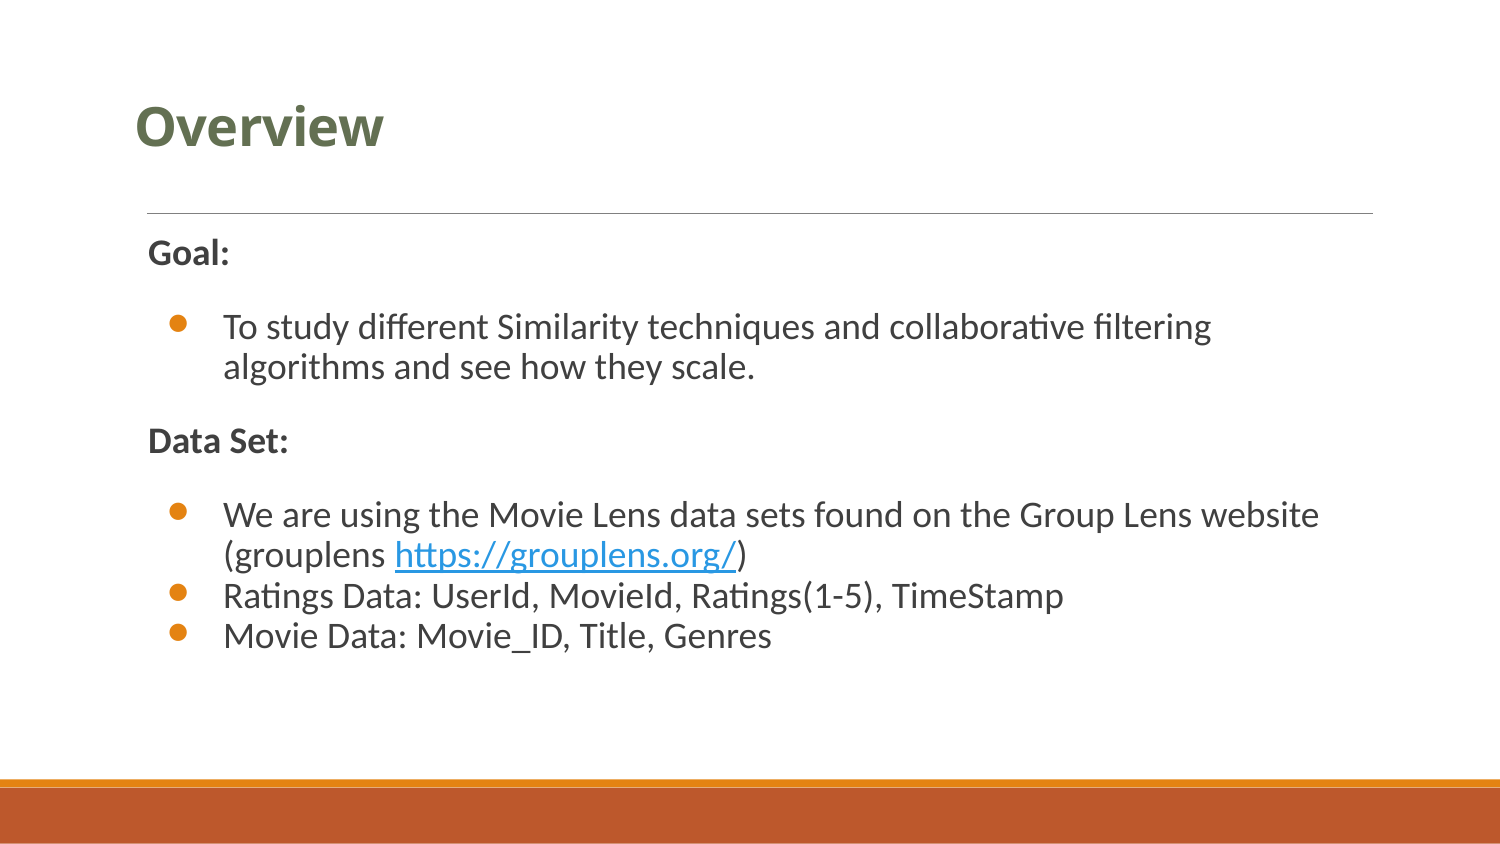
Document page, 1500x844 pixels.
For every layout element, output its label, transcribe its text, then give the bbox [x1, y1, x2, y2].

title Overview [119, 87, 1381, 176]
list Goal: To study different Similarity techniques and collaborative filtering algorithms and see how they scale. Data Set: We are using the Movie Lens data sets found on the Group Lens website (grouplens https://grouplens.org/) Ratings Data: UserId, MovieId, Ratings(1-5), TimeStamp Movie Data: Movie_ID, Title, Genres [133, 218, 1395, 777]
